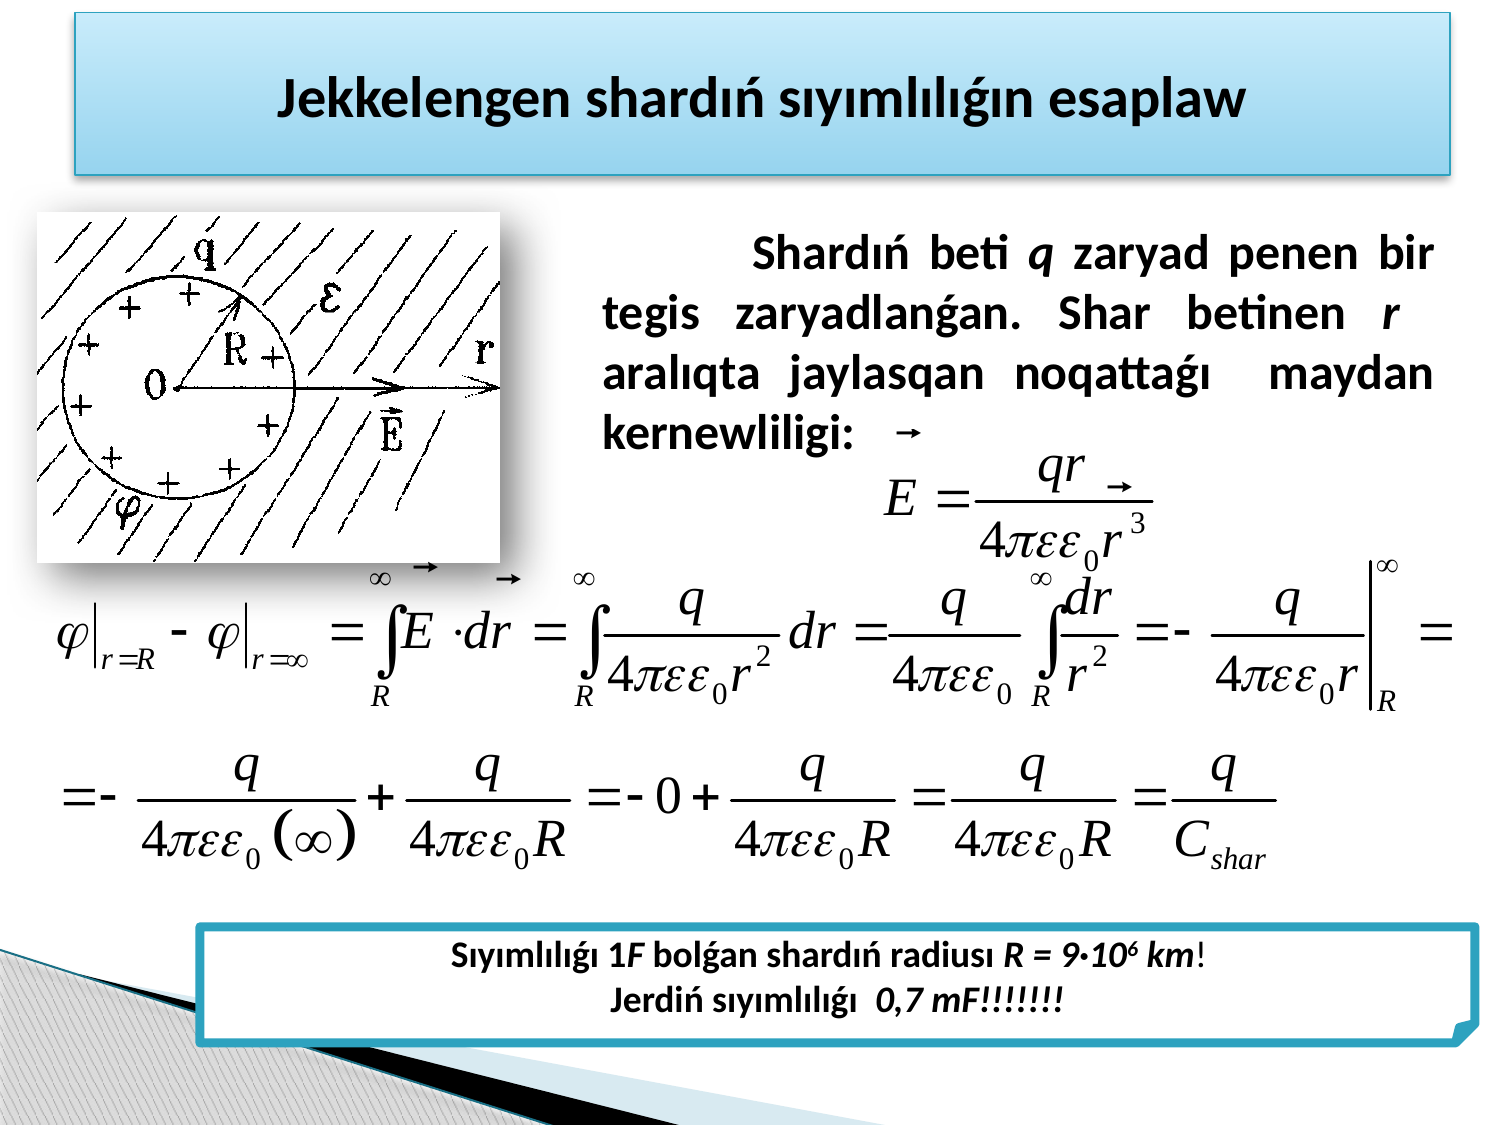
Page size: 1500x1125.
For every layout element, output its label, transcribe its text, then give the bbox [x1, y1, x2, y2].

text_box Sıyımlılıǵı 1F bolǵan shardıń radiusı R = 9·106 km! Jerdiń sıyımlılıǵı 0,7 mF!!!!!!! [195, 922, 1480, 1048]
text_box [874, 429, 1163, 537]
title Jekkelengen shardıń sıyımlılıǵın esaplaw [74, 12, 1451, 176]
picture [37, 212, 501, 563]
text_box Shardıń beti q zaryad penen bir tegis zaryadlanǵan. Shar betinen r aralıqta jaylasqan noqattaǵı maydan kernewliligi: [587, 212, 1450, 468]
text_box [49, 537, 1457, 888]
